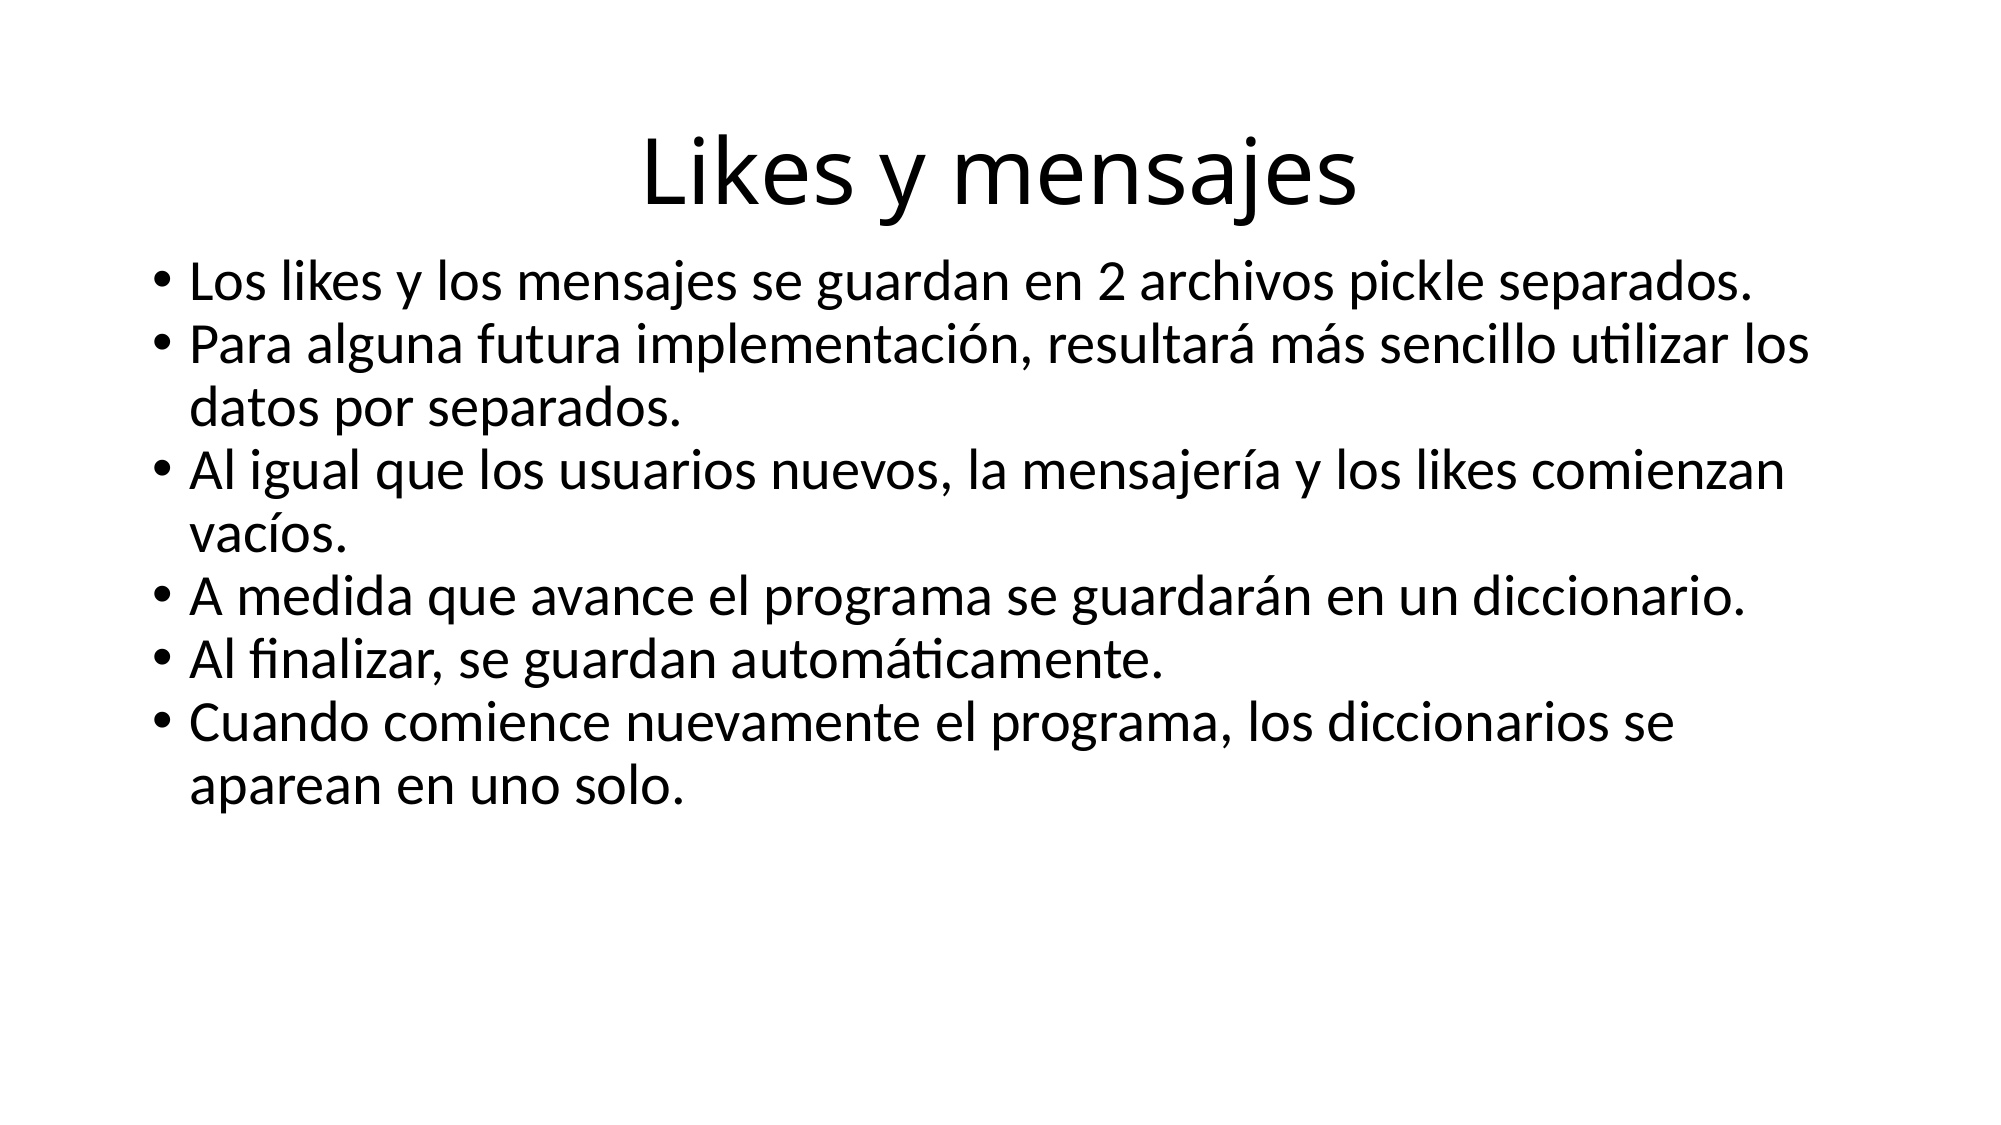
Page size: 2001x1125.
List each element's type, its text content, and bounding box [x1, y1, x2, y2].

text_box Likes y mensajes [137, 59, 1863, 242]
text_box Los likes y los mensajes se guardan en 2 archivos pickle separados. Para alguna futura implementación, resultará más sencillo utilizar los datos por separados. Al igual que los usuarios nuevos, la mensajería y los likes comienzan vacíos. A medida que avance el programa se guardarán en un diccionario. Al finalizar, se guardan automáticamente. Cuando comience nuevamente el programa, los diccionarios se aparean en uno solo. [137, 242, 1863, 957]
